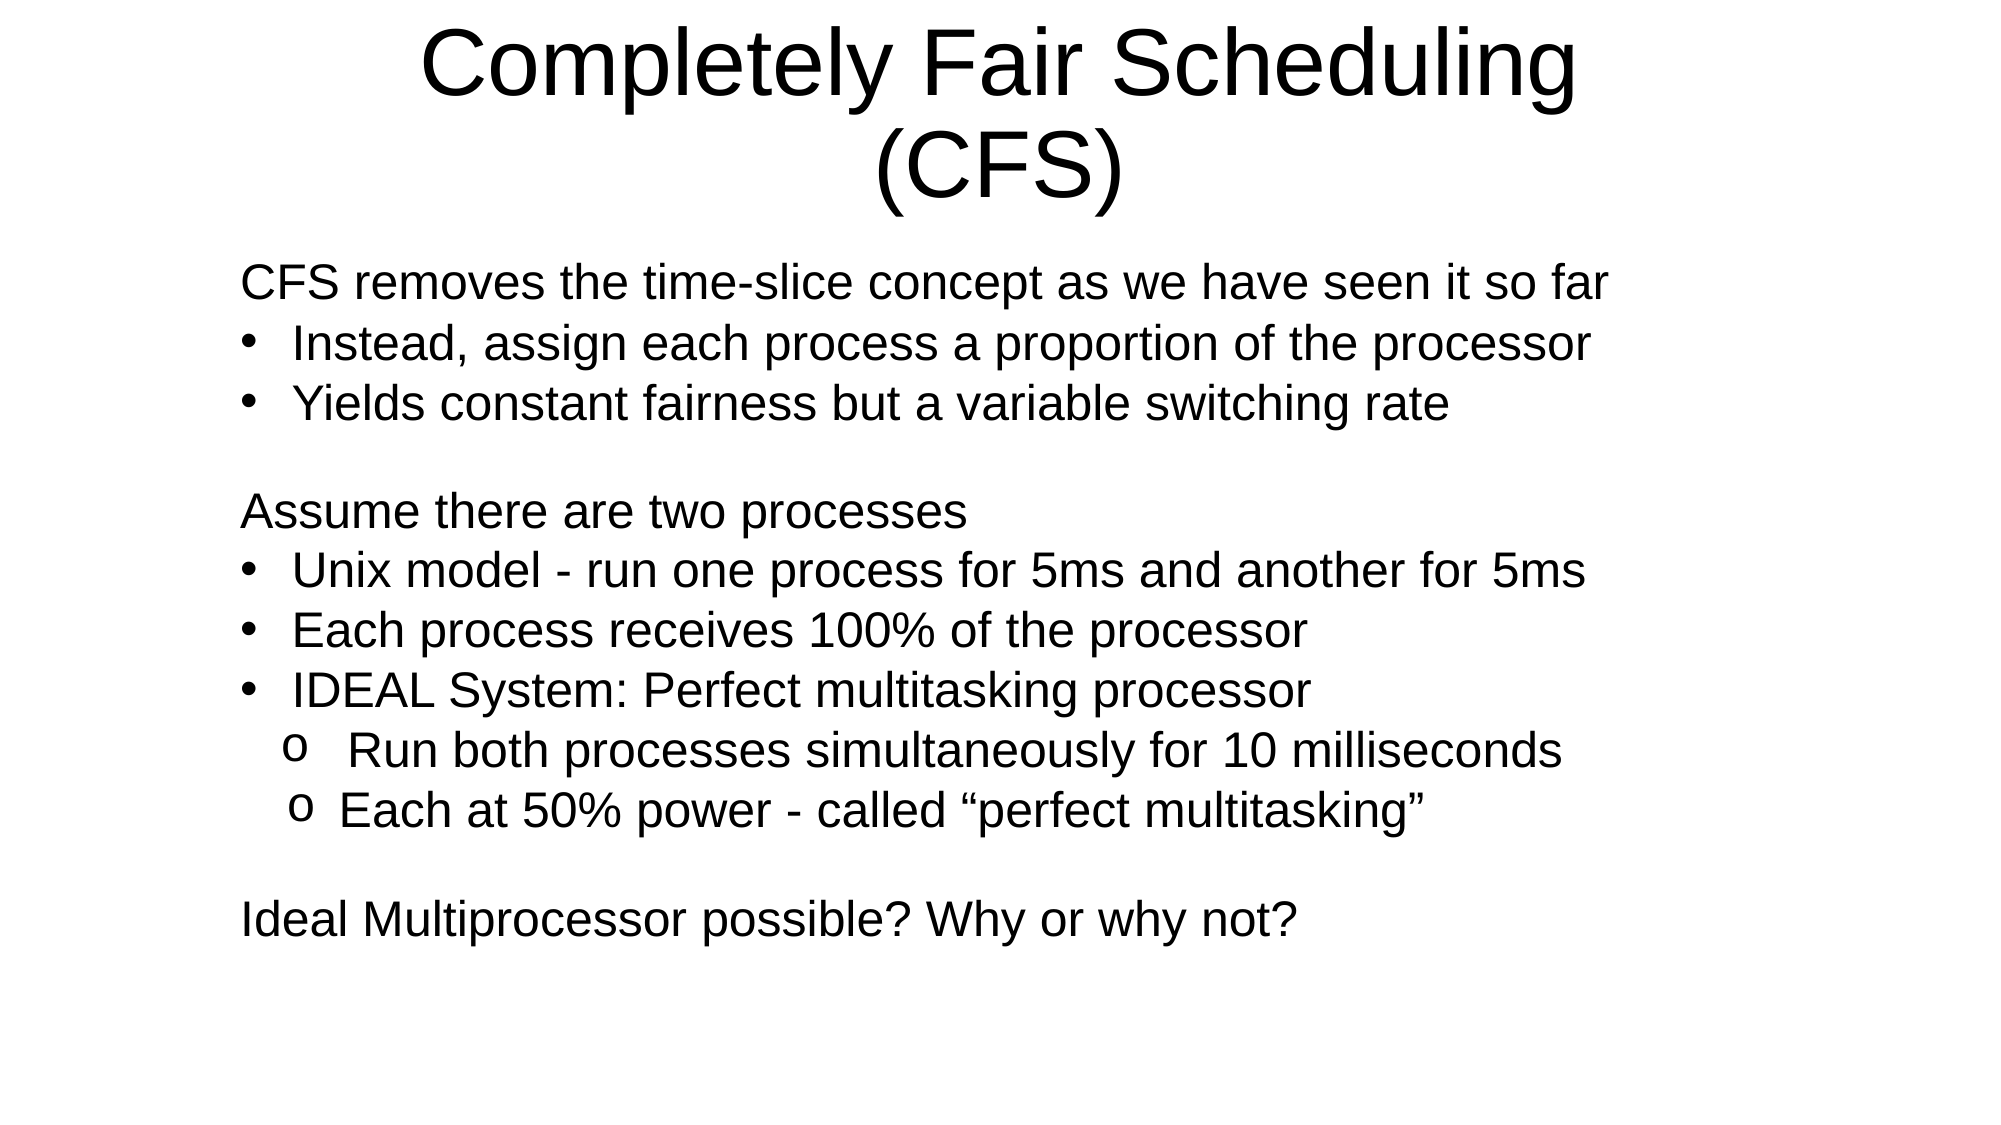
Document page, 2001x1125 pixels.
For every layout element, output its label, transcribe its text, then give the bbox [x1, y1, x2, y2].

title Completely Fair Scheduling (CFS) [377, 10, 1622, 221]
text_box CFS removes the time-slice concept as we have seen it so far Instead, assign each process a proportion of the processor Yields constant fairness but a variable switching rate Assume there are two processes Unix model - run one process for 5ms and another for 5ms Each process receives 100% of the processor IDEAL System: Perfect multitasking processor Run both processes simultaneously for 10 milliseconds Each at 50% power - called “perfect multitasking” Ideal Multiprocessor possible? Why or why not? [201, 244, 1848, 1032]
